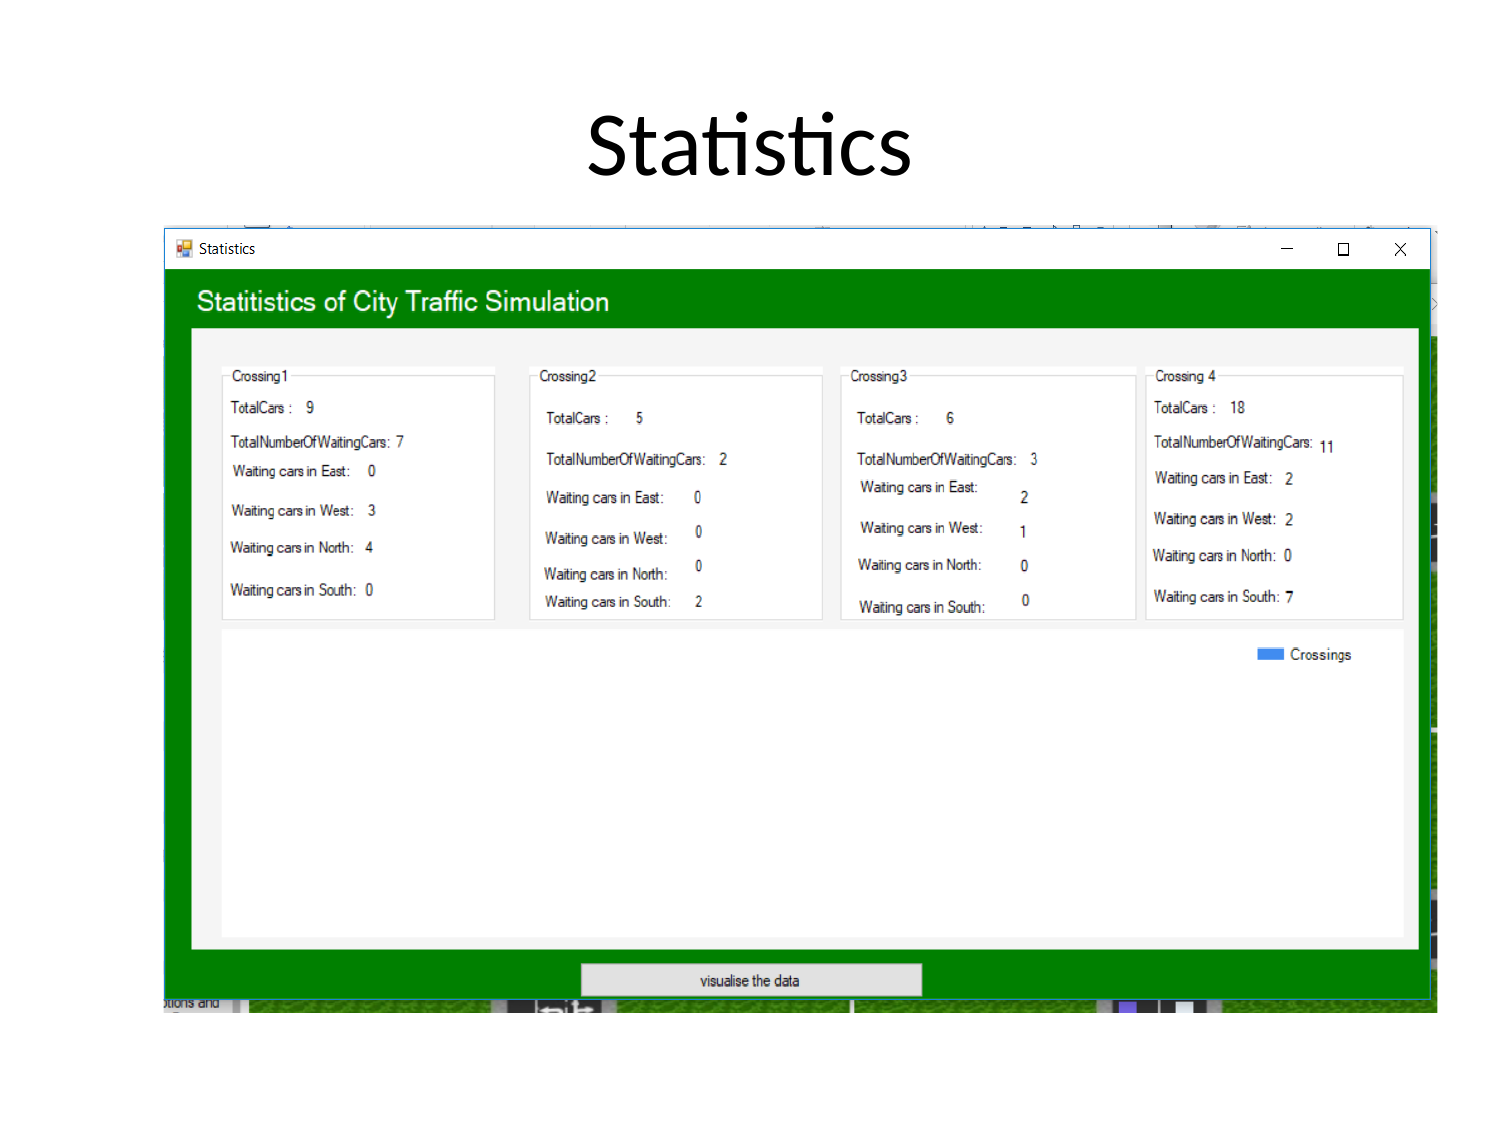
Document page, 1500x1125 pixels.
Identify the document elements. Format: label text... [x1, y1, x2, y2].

title Statistics [75, 45, 1425, 233]
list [163, 224, 1438, 1013]
